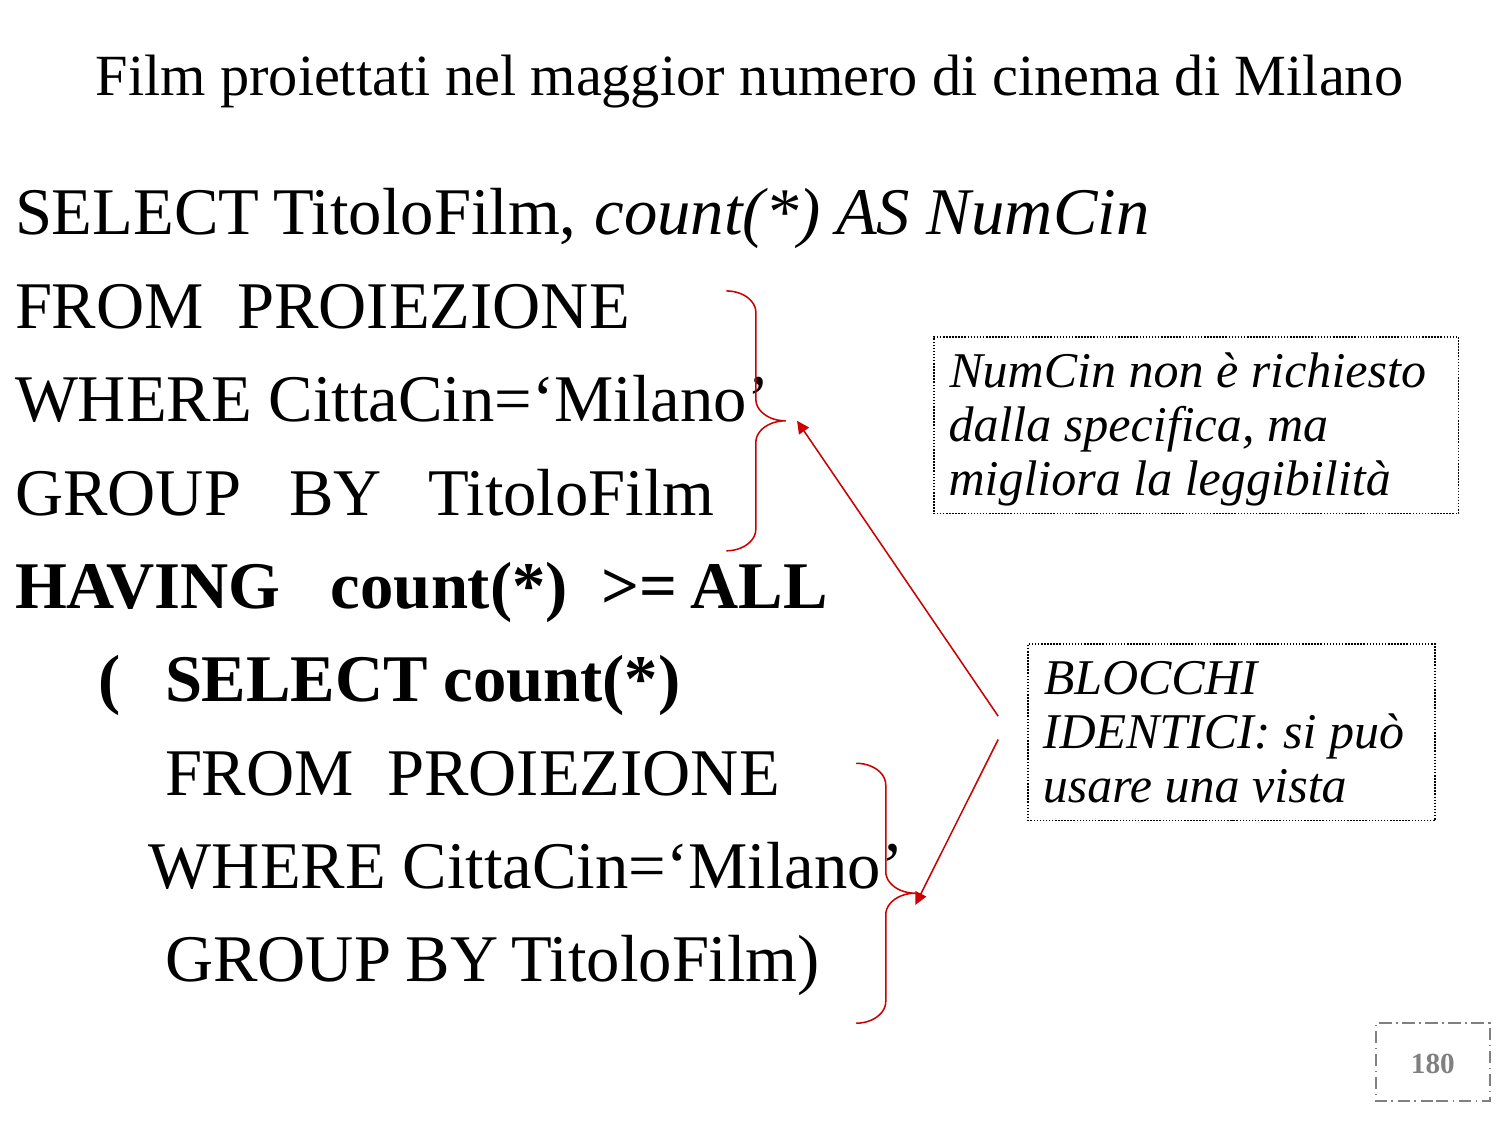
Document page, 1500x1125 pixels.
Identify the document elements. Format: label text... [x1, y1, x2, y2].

text_box [726, 290, 786, 551]
text_box [797, 420, 999, 717]
title Film proiettati nel maggior numero di cinema di Milano [0, 7, 1500, 138]
text_box NumCin non è richiesto dalla specifica, ma migliora la leggibilità [933, 336, 1459, 514]
list SELECT TitoloFilm, count(*) AS NumCin FROM PROIEZIONE WHERE CittaCin=‘Milano’ GROUP BY TitoloFilm HAVING count(*) >= ALL ( SELECT count(*) FROM PROIEZIONE WHERE CittaCin=‘Milano’ GROUP BY TitoloFilm) [0, 160, 1500, 1125]
text_box [856, 763, 915, 1024]
text_box BLOCCHI IDENTICI: si può usare una vista [1028, 643, 1436, 821]
text_box [915, 739, 999, 905]
